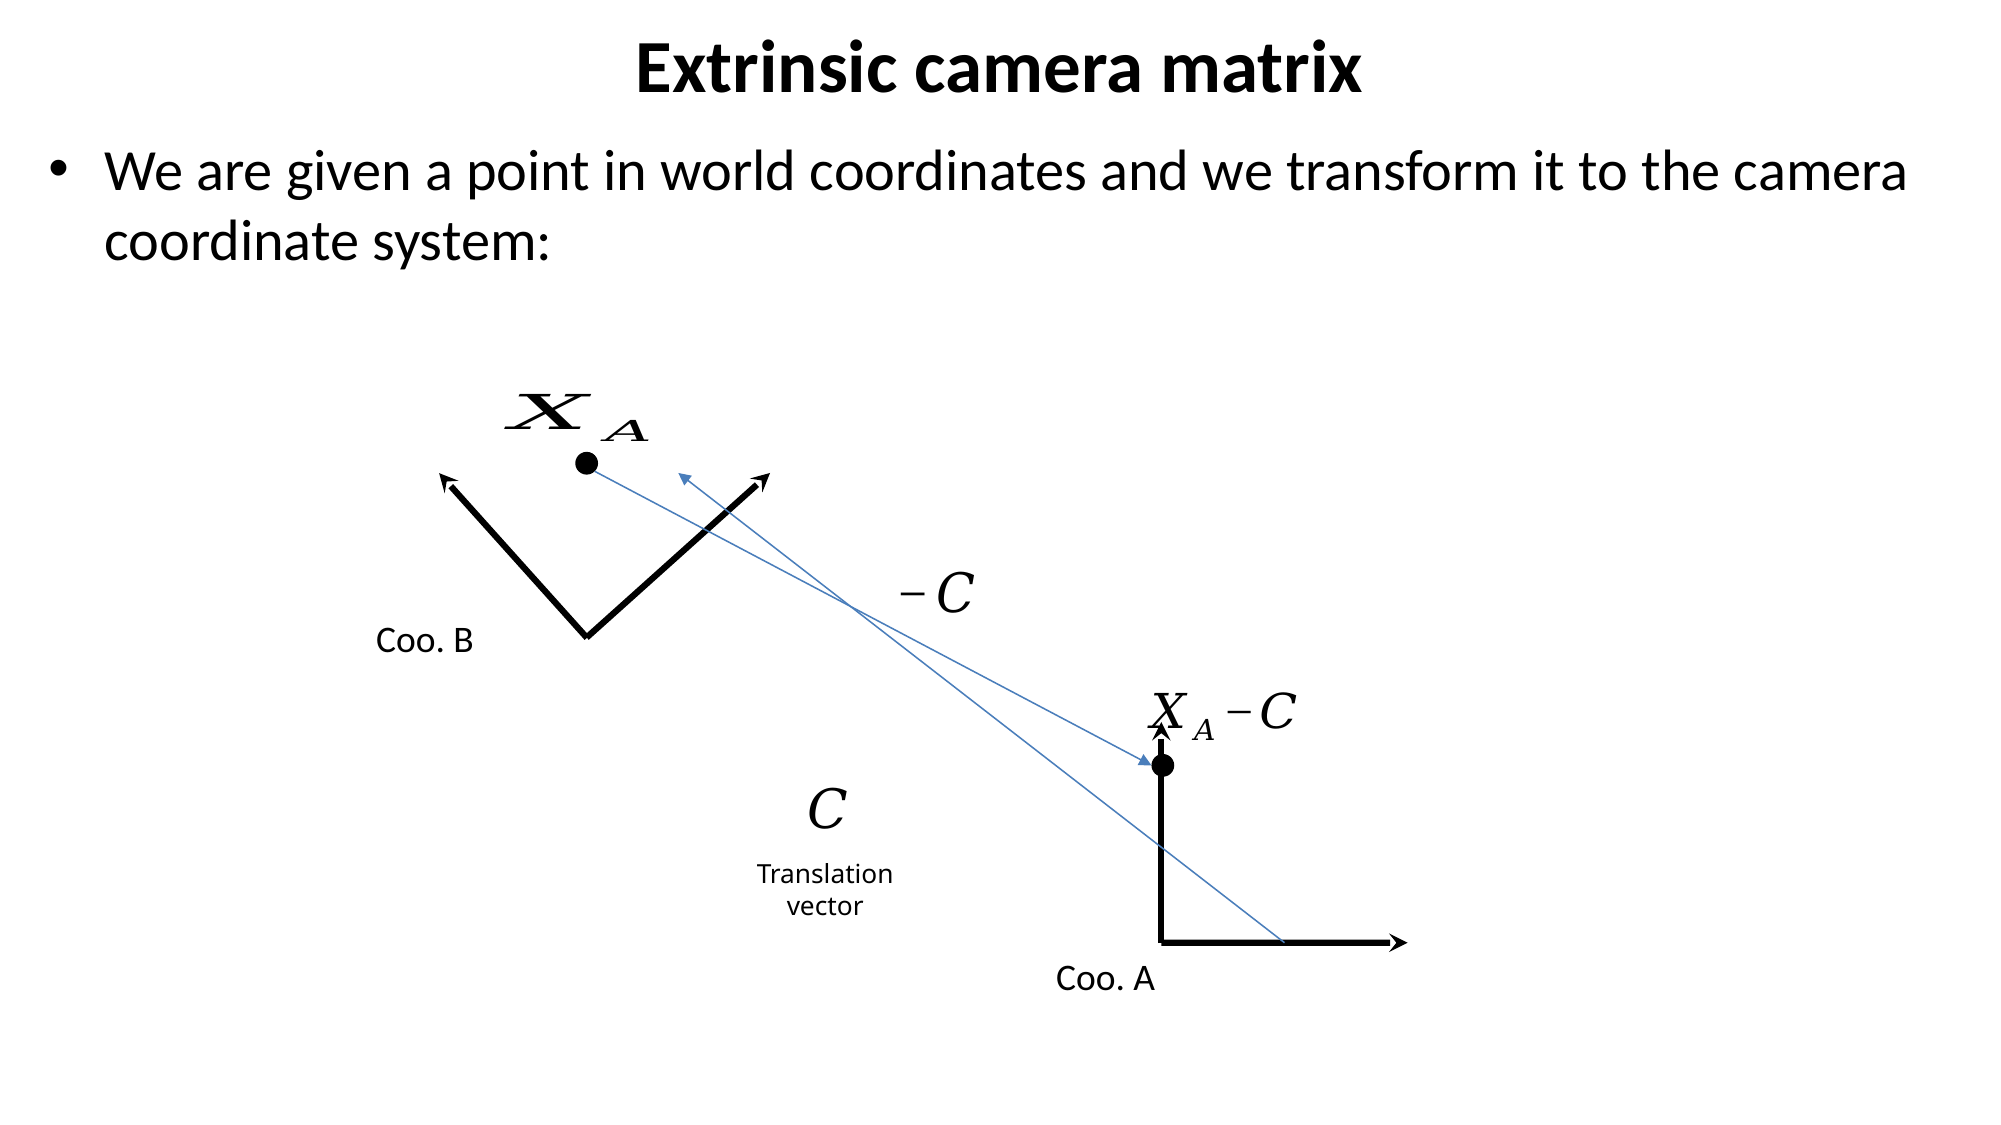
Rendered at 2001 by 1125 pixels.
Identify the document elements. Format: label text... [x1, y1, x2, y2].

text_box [586, 637, 1162, 943]
text_box Coo. B [361, 607, 517, 668]
title Extrinsic camera matrix [33, 0, 1967, 125]
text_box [594, 471, 1152, 766]
list We are given a point in world coordinates and we transform it to the camera coordinate system: [33, 125, 1967, 375]
text_box Coo. A [1041, 952, 1197, 1006]
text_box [481, 362, 729, 585]
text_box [1166, 721, 1408, 944]
